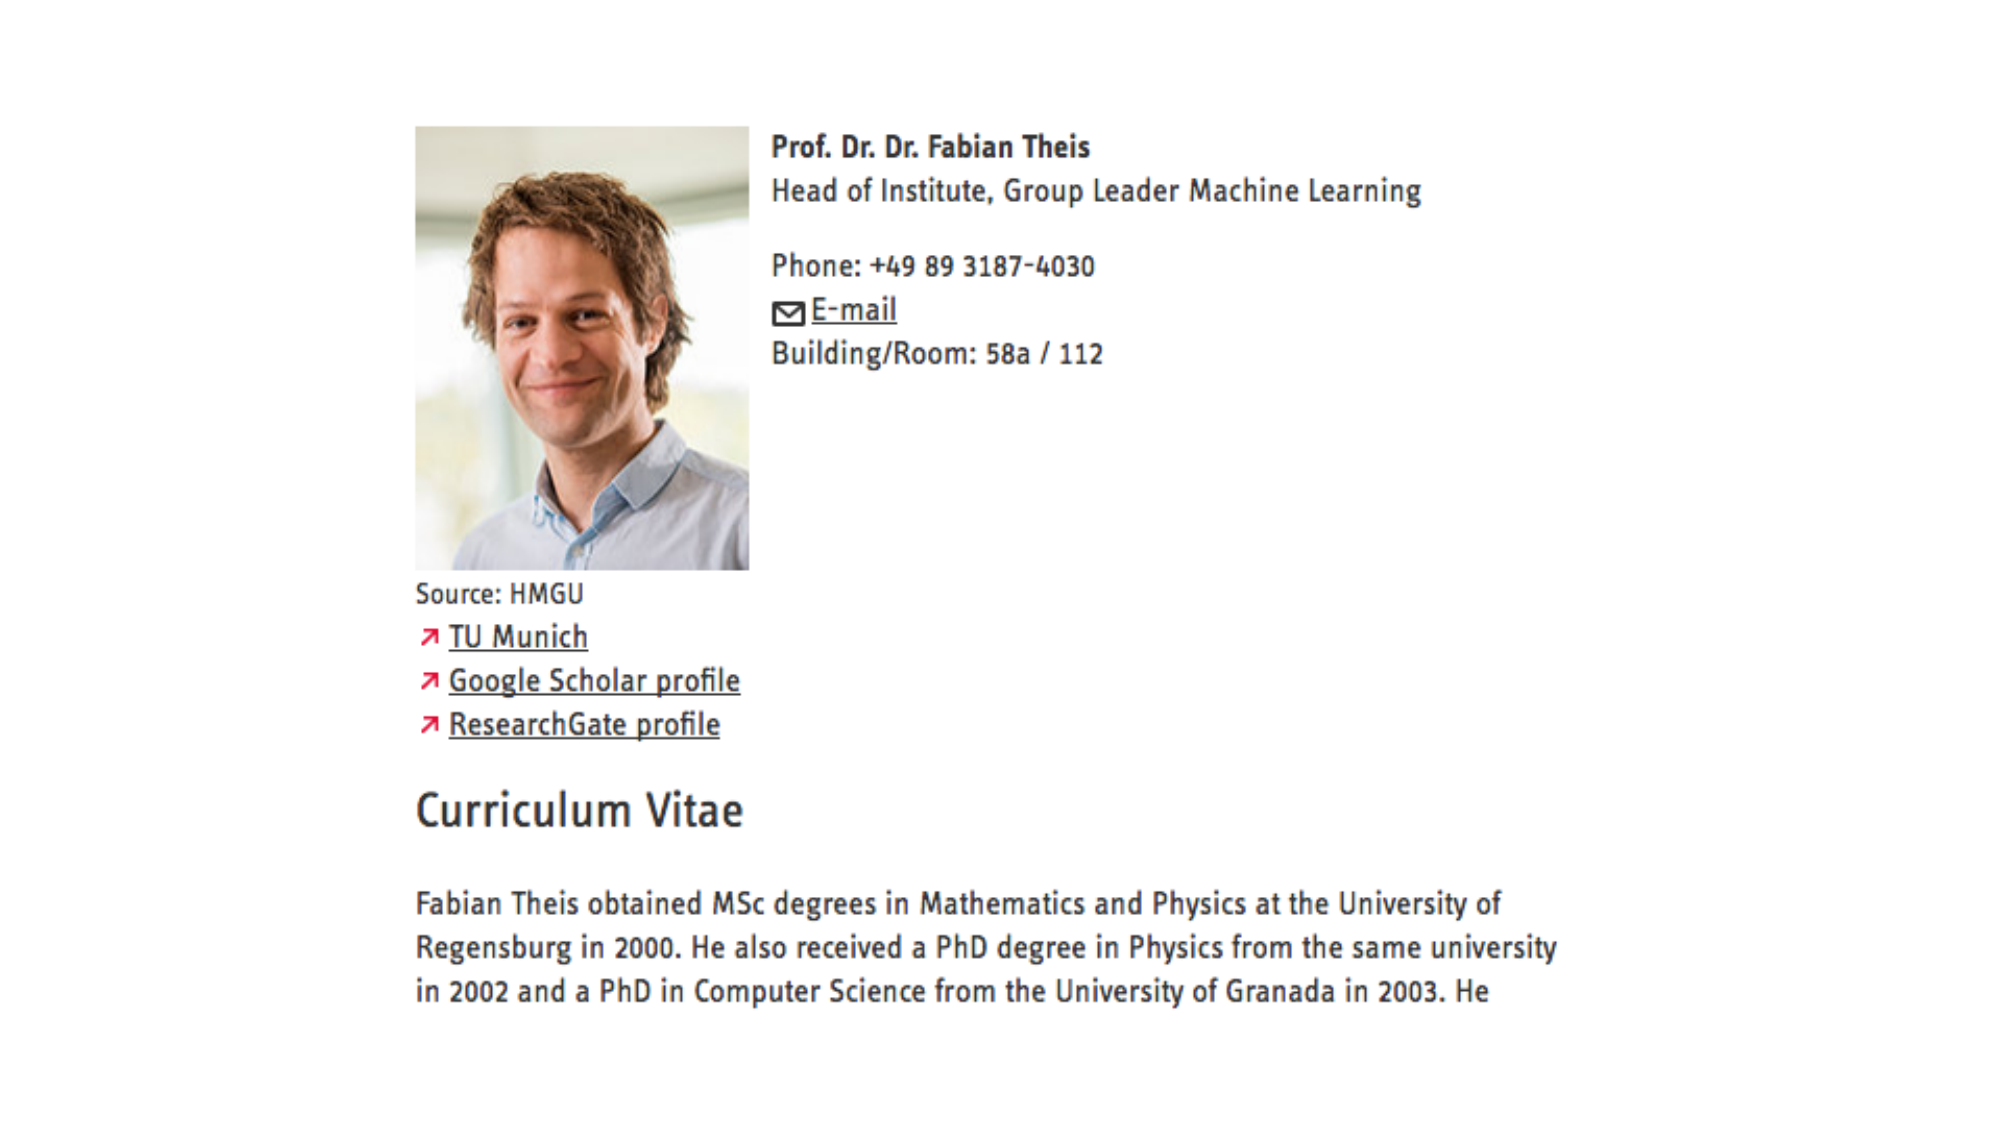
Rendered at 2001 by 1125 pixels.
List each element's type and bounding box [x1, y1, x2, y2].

picture [395, 106, 1605, 1017]
